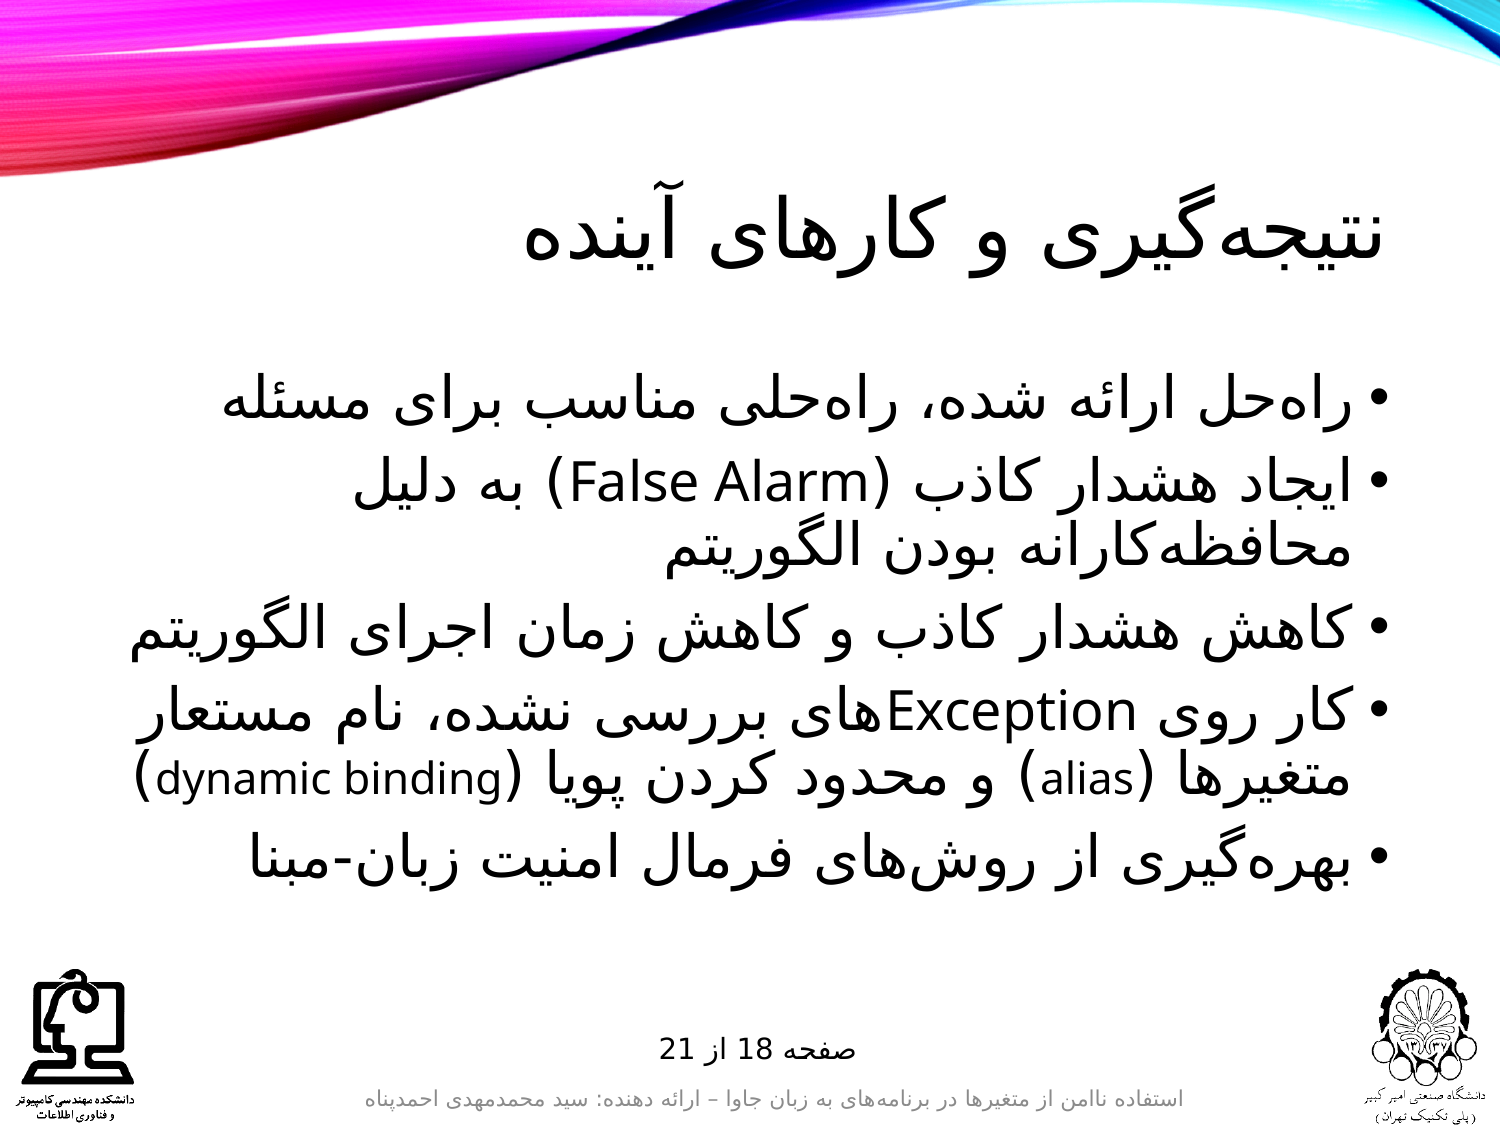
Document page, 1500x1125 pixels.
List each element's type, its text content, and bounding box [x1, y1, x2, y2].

picture [0, 969, 155, 1125]
text_box راه‌حل ارائه شده، راه‌حلی مناسب برای مسئله ایجاد هشدار کاذب (False Alarm) به دلیل محافظه‌کارانه بودن الگوریتم کاهش هشدار کاذب و کاهش زمان اجرای الگوریتم کار روی Exceptionهای بررسی نشده، نام مستعار متغیرها (alias) و محدود کردن پویا (dynamic binding) بهره‌گیری از روش‌های فرمال امنیت زبان‌-مبنا [97, 360, 1403, 1028]
footer استفاده ناامن از متغیرها در برنامه‌های به زبان جاوا – ارائه دهنده: سید محمدمهدی احمدپناه [308, 1067, 1241, 1125]
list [1361, 969, 1488, 1125]
picture [0, 0, 1500, 178]
slide_number صفحه 18 از 21 [595, 1028, 921, 1078]
title نتیجه‌گیری و کارهای آینده [356, 125, 1403, 338]
